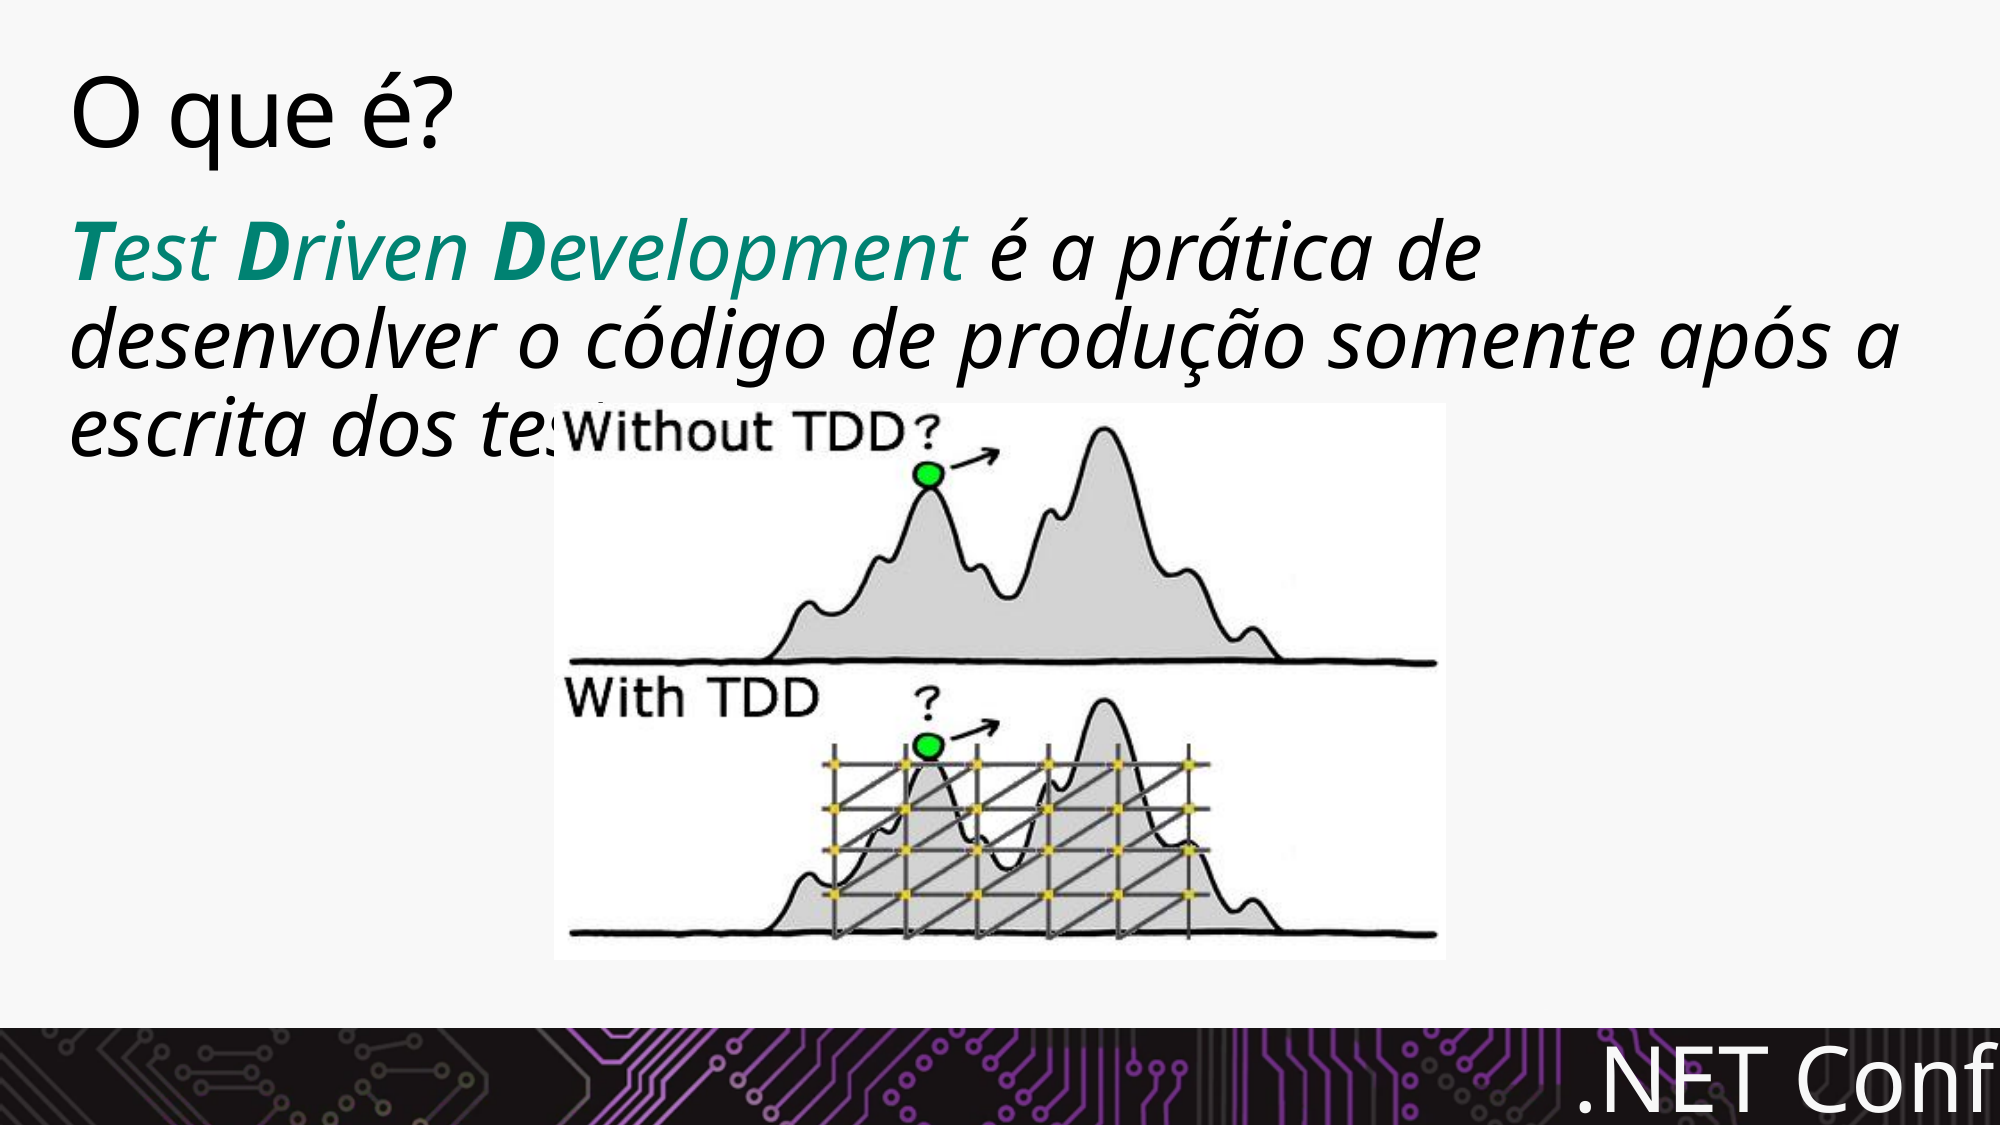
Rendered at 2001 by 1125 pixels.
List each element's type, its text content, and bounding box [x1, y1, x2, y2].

picture [554, 403, 1446, 960]
list Test Driven Development é a prática de desenvolver o código de produção somente após a escrita dos testes. [44, 196, 1956, 404]
picture [0, 1028, 2000, 1125]
title O que é? [44, 47, 1957, 196]
